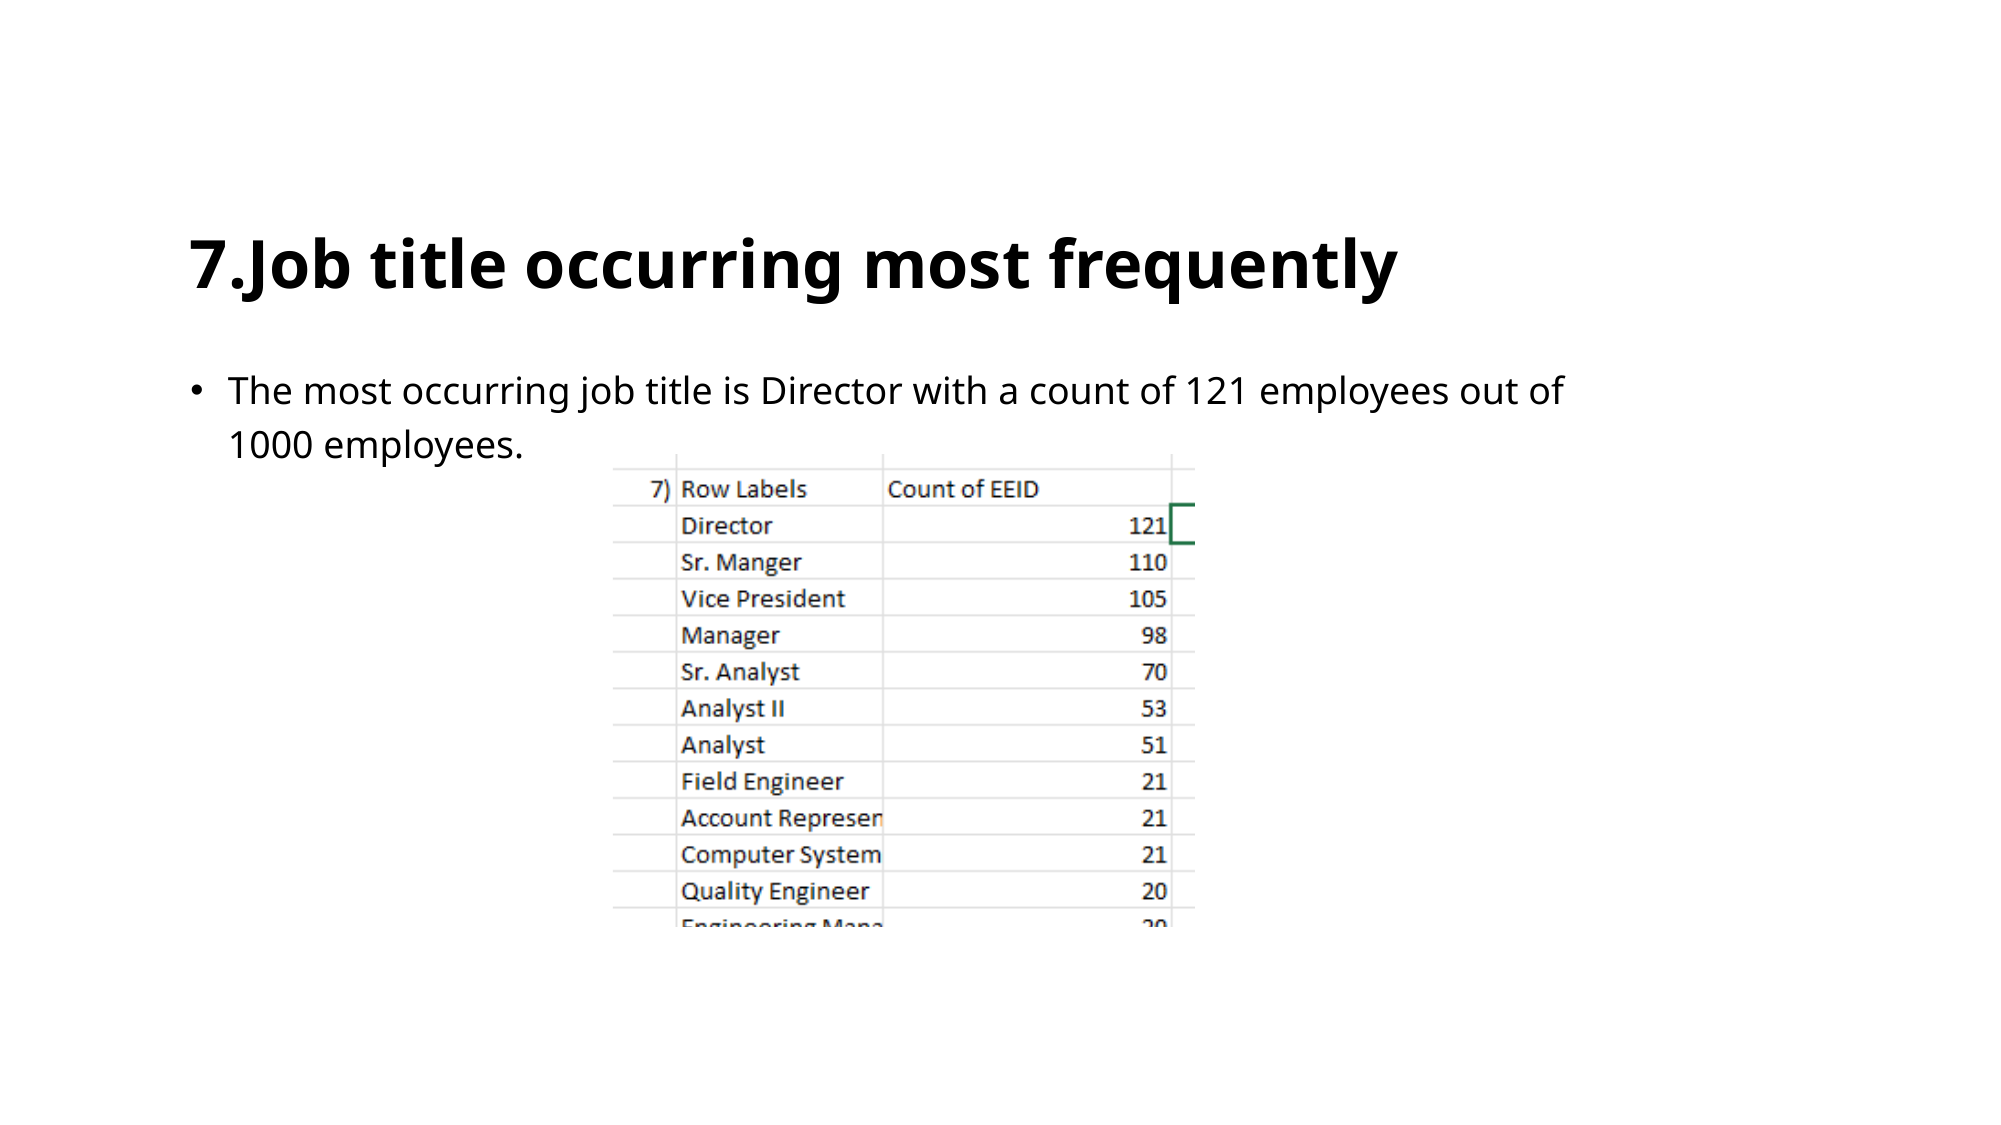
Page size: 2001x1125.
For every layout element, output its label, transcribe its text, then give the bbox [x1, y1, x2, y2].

title 7.Job title occurring most frequently [174, 153, 1633, 311]
list The most occurring job title is Director with a count of 121 employees out of 1000 employees. [175, 351, 1633, 955]
picture [612, 454, 1196, 927]
